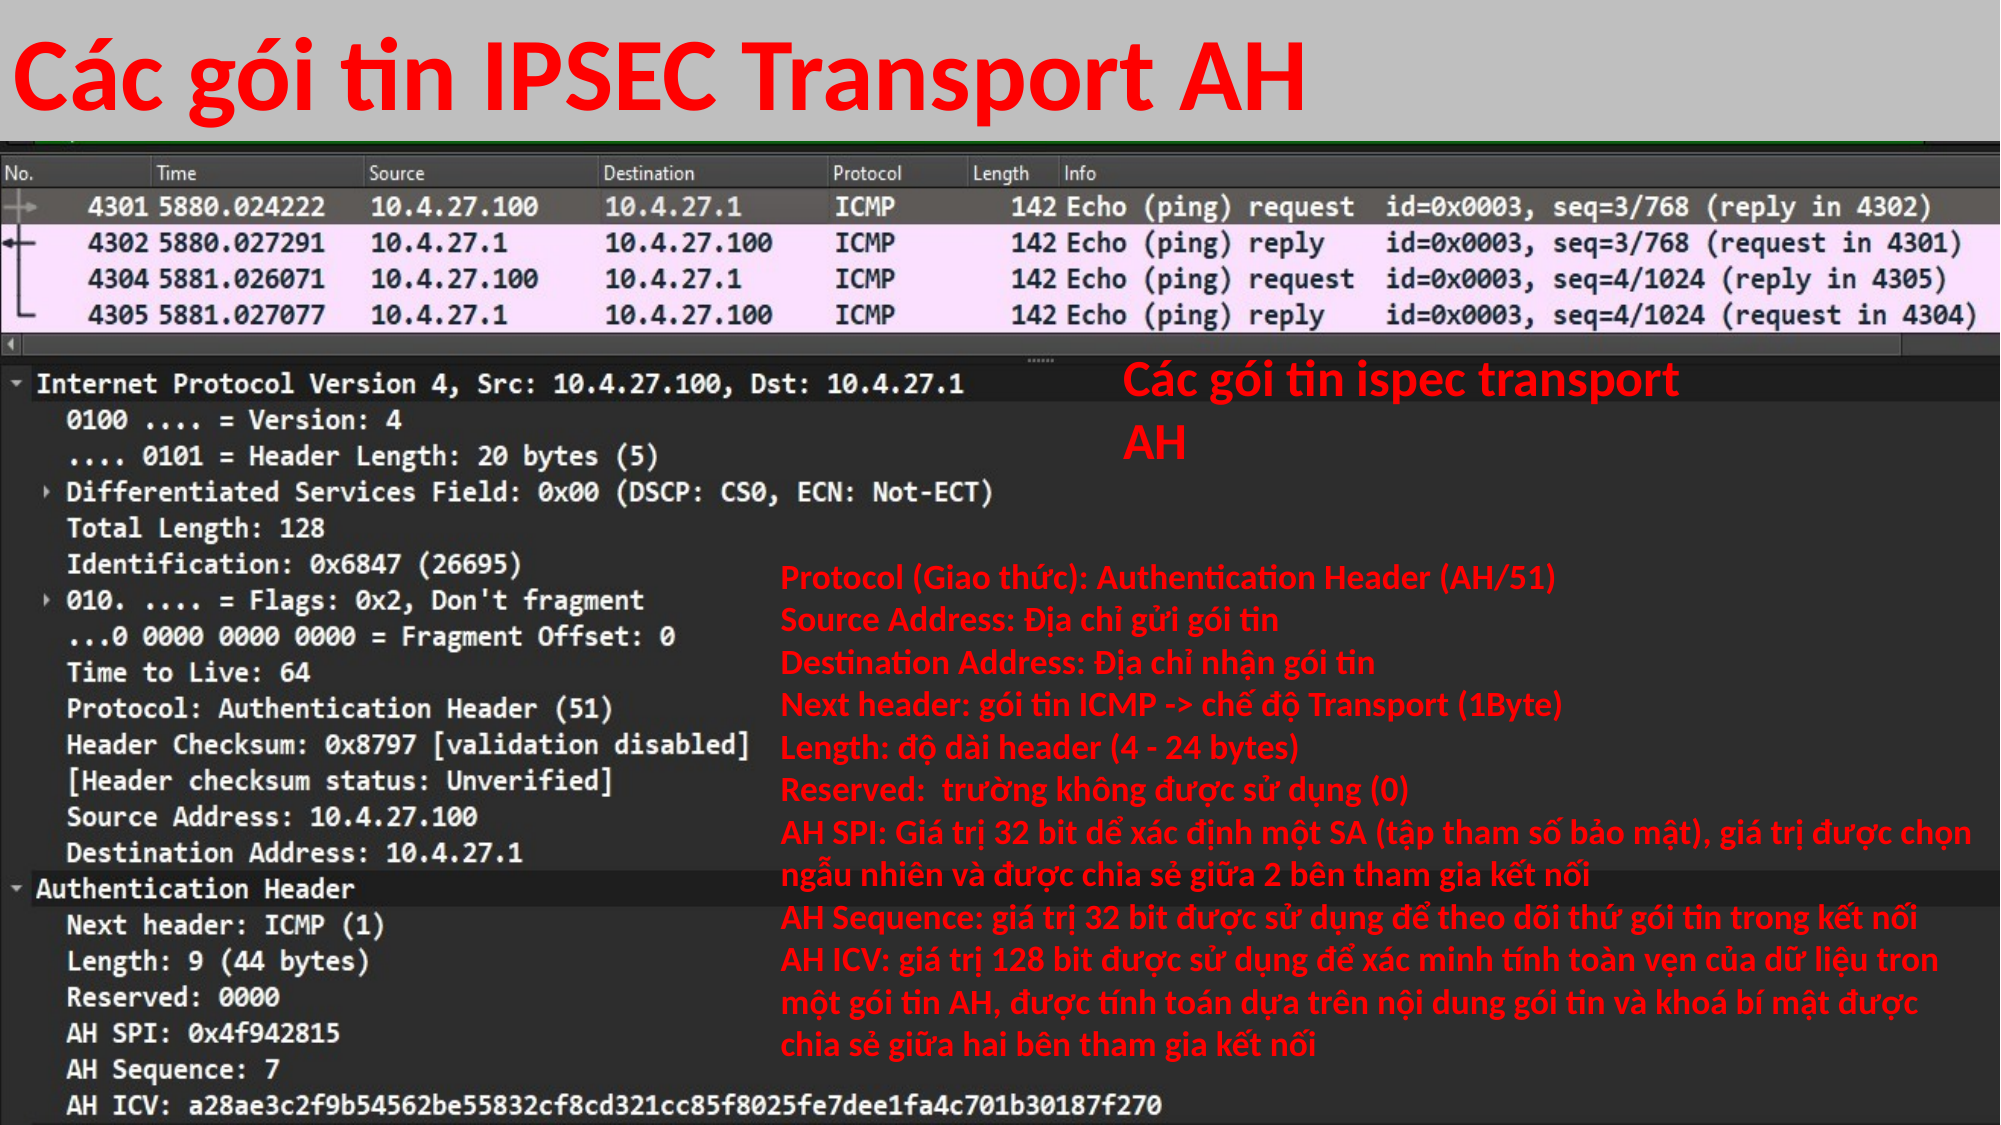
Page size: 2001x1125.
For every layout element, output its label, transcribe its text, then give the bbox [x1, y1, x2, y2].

picture [0, 141, 2000, 1125]
text_box Các gói tin IPSEC Transport AH [0, 0, 2000, 139]
